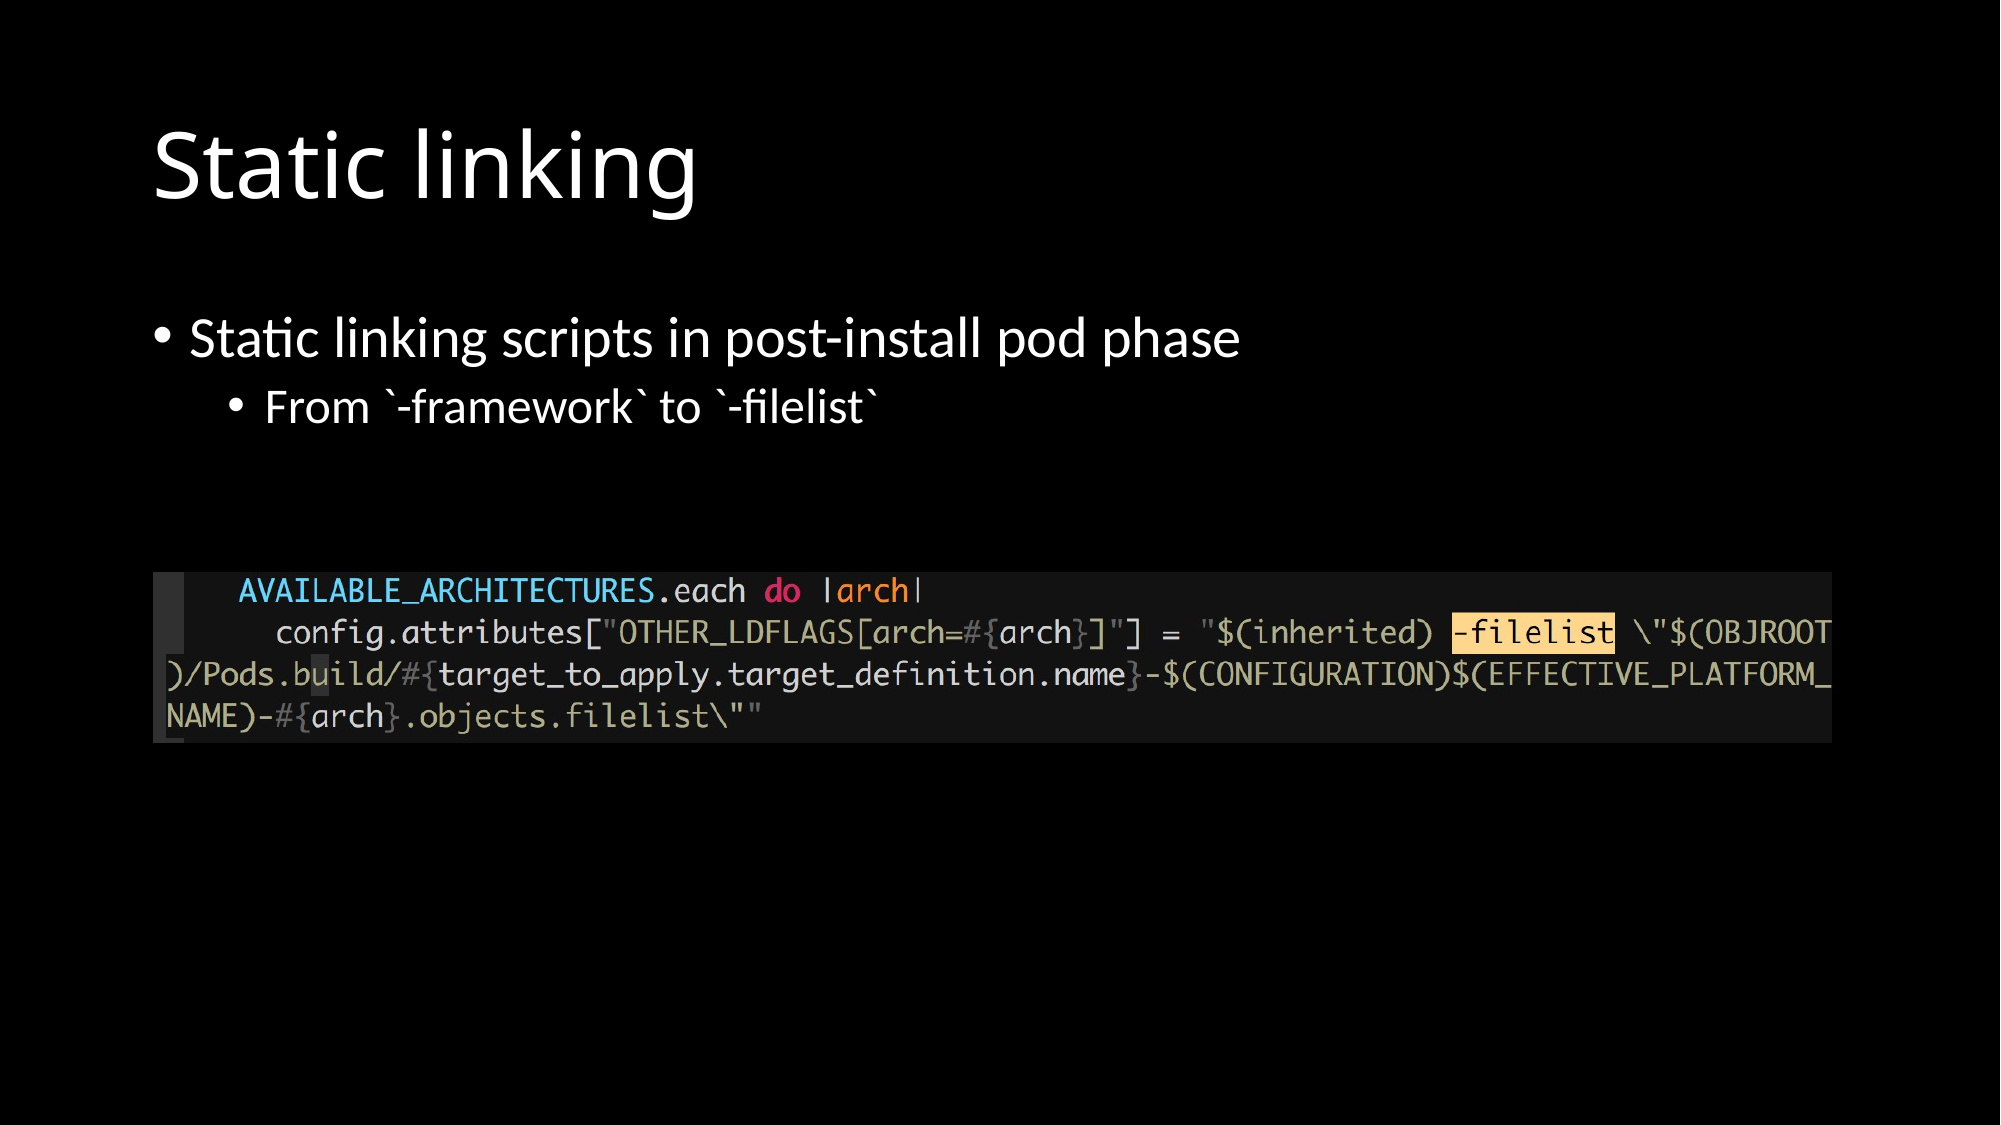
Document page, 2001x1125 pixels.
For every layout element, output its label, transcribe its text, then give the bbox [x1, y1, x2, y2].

picture [153, 572, 1835, 743]
title Static linking [137, 59, 1863, 278]
list Static linking scripts in post-install pod phase From `-framework` to `-filelist` [137, 299, 1863, 1014]
